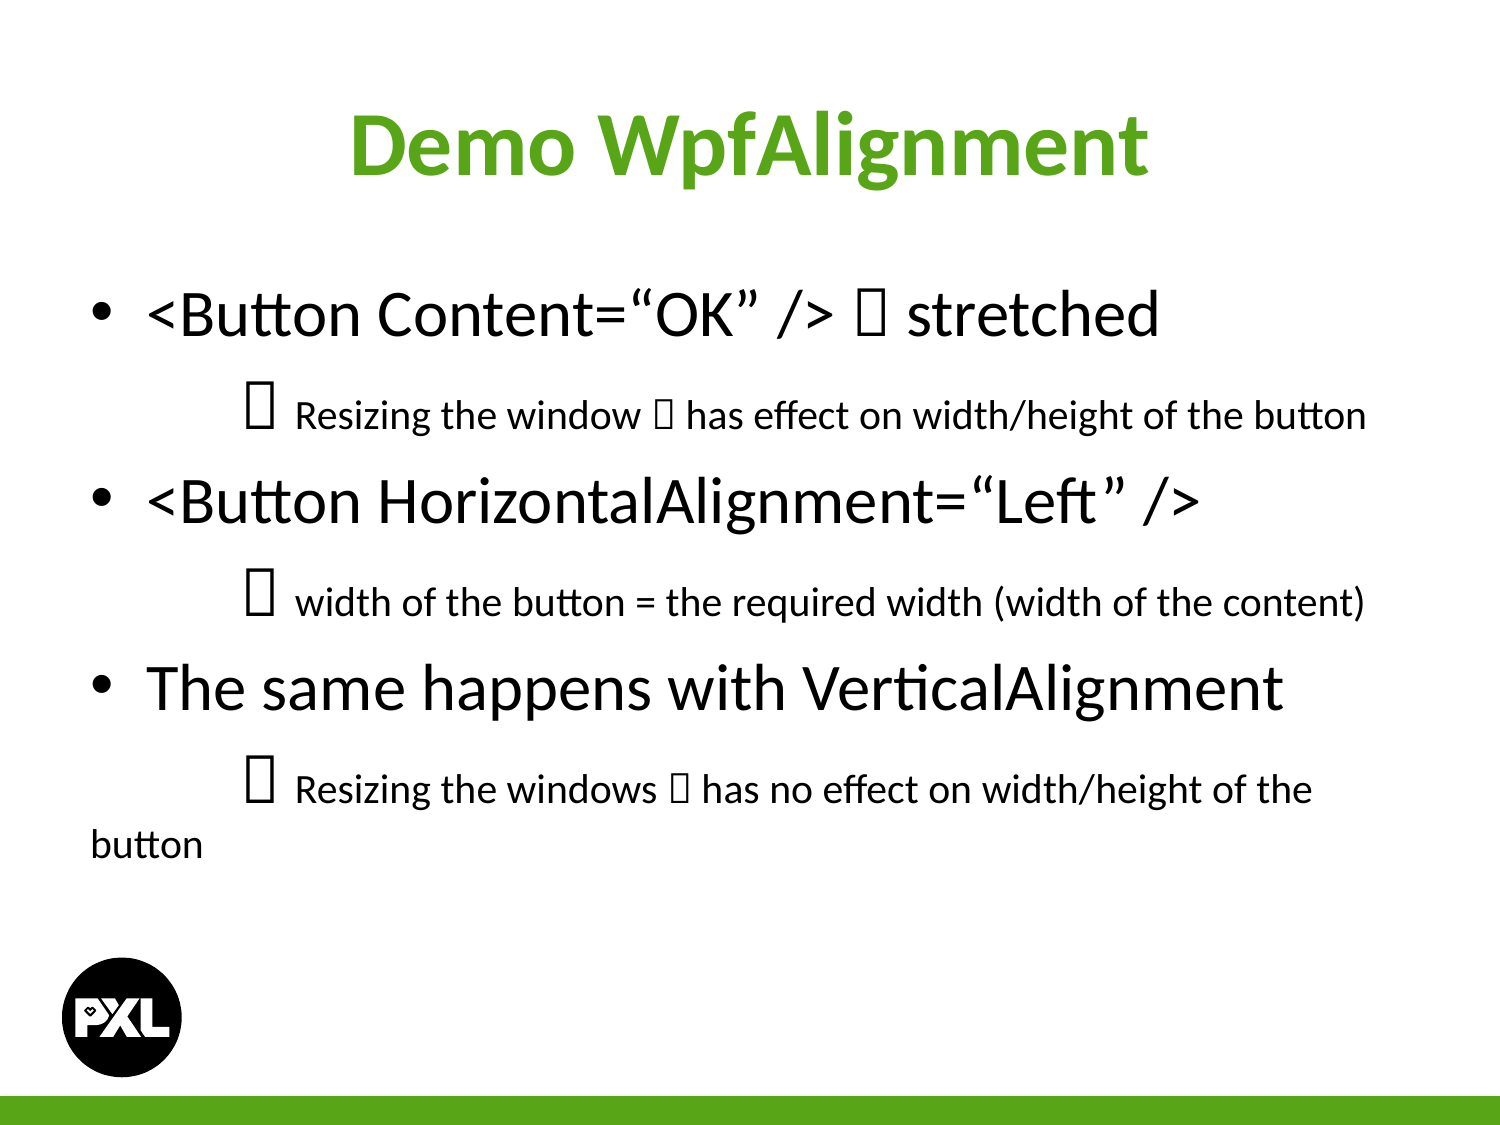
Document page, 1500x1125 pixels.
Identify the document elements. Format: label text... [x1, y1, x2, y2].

title Demo WpfAlignment [75, 45, 1425, 233]
list <Button Content=“OK” />  stretched  Resizing the window  has effect on width/height of the button <Button HorizontalAlignment=“Left” />  width of the button = the required width (width of the content) The same happens with VerticalAlignment  Resizing the windows  has no effect on width/height of the button [75, 262, 1425, 1005]
